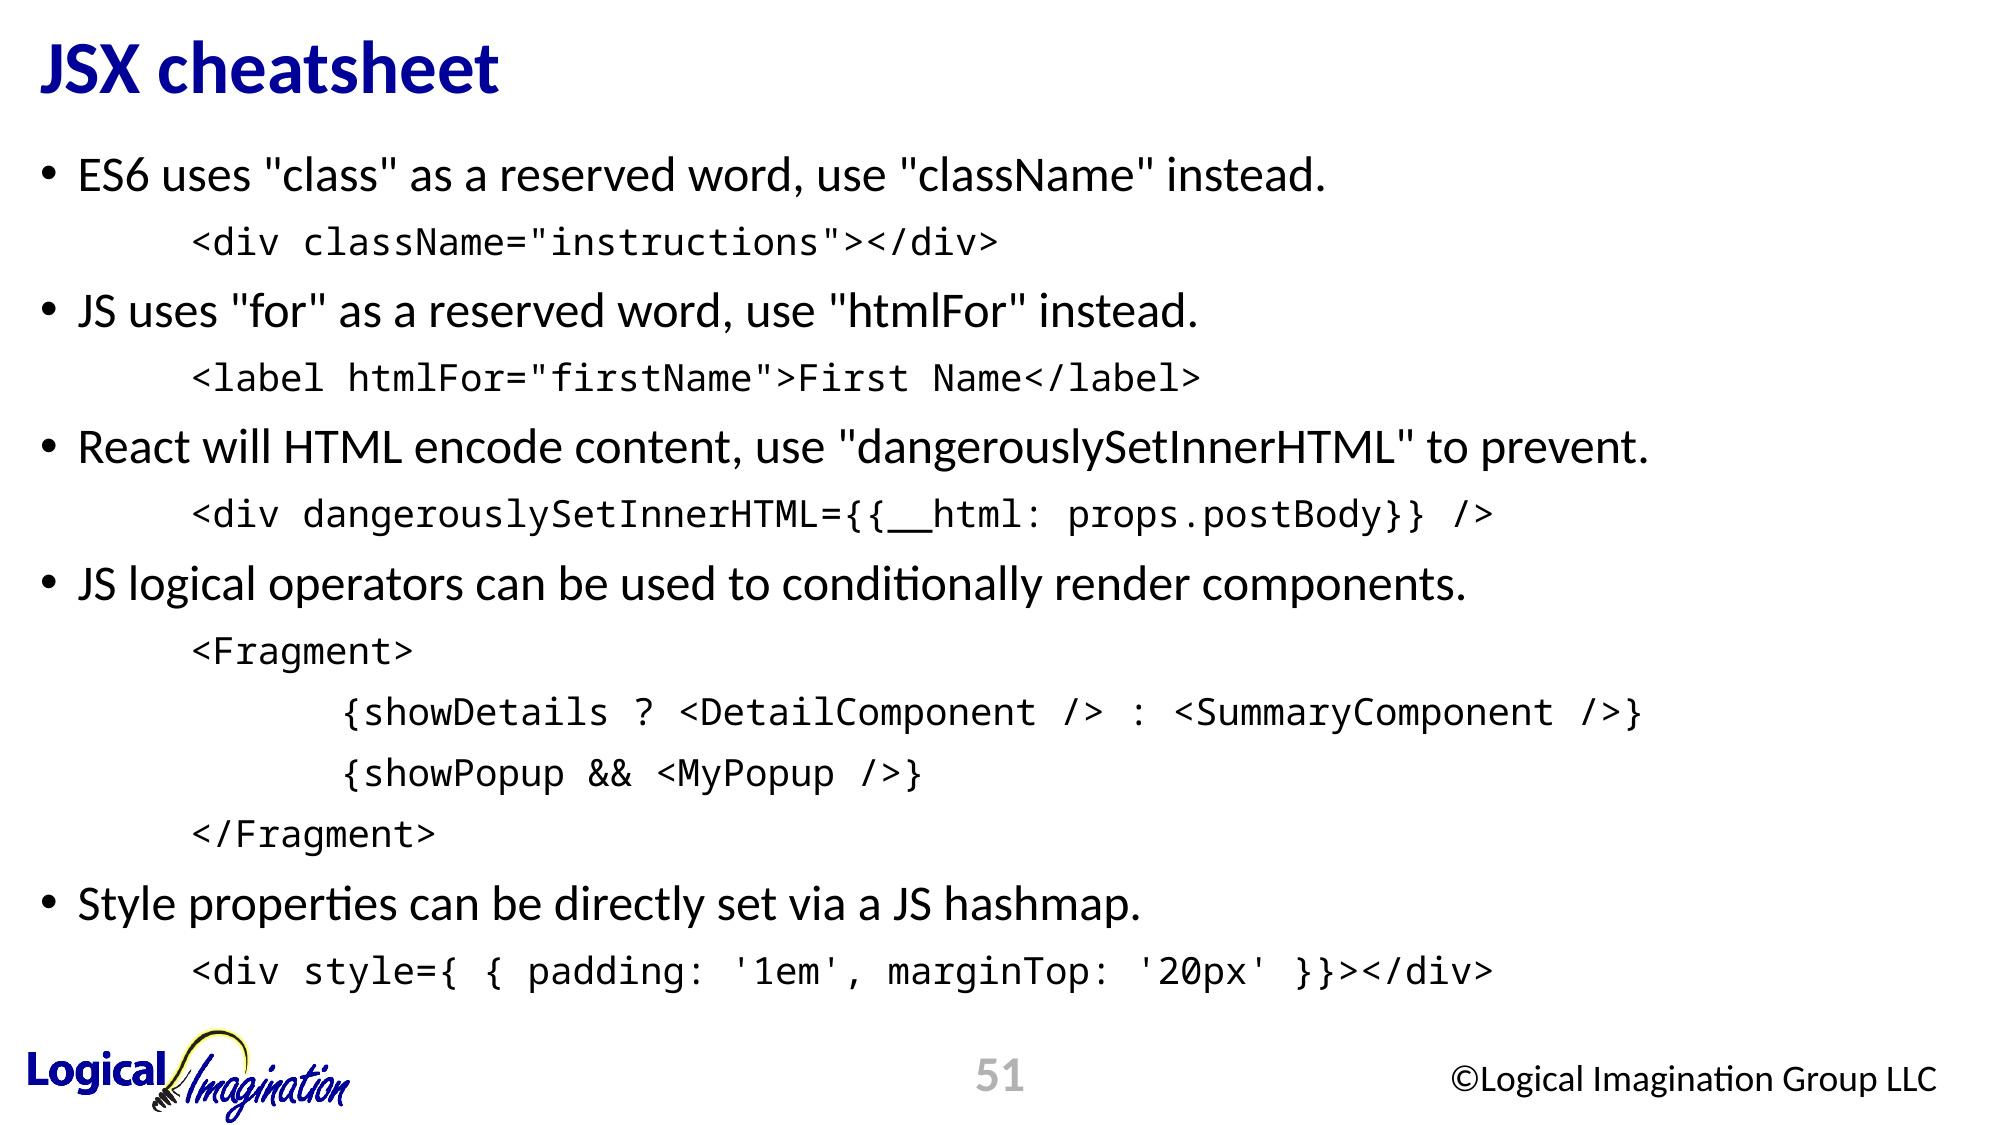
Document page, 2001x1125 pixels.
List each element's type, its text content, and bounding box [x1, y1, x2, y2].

slide_number 51 [902, 1035, 1098, 1108]
list ES6 uses "class" as a reserved word, use "className" instead. <div className="instructions"></div> JS uses "for" as a reserved word, use "htmlFor" instead. <label htmlFor="firstName">First Name</label> React will HTML encode content, use "dangerouslySetInnerHTML" to prevent. <div dangerouslySetInnerHTML={{__html: props.postBody}} /> JS logical operators can be used to conditionally render components. <Fragment> {showDetails ? <DetailComponent /> : <SummaryComponent />} {showPopup && <MyPopup />} </Fragment> Style properties can be directly set via a JS hashmap. <div style={ { padding: '1em', marginTop: '20px' }}></div> [24, 140, 1957, 985]
title JSX cheatsheet [25, 21, 1957, 130]
picture [25, 1025, 350, 1125]
